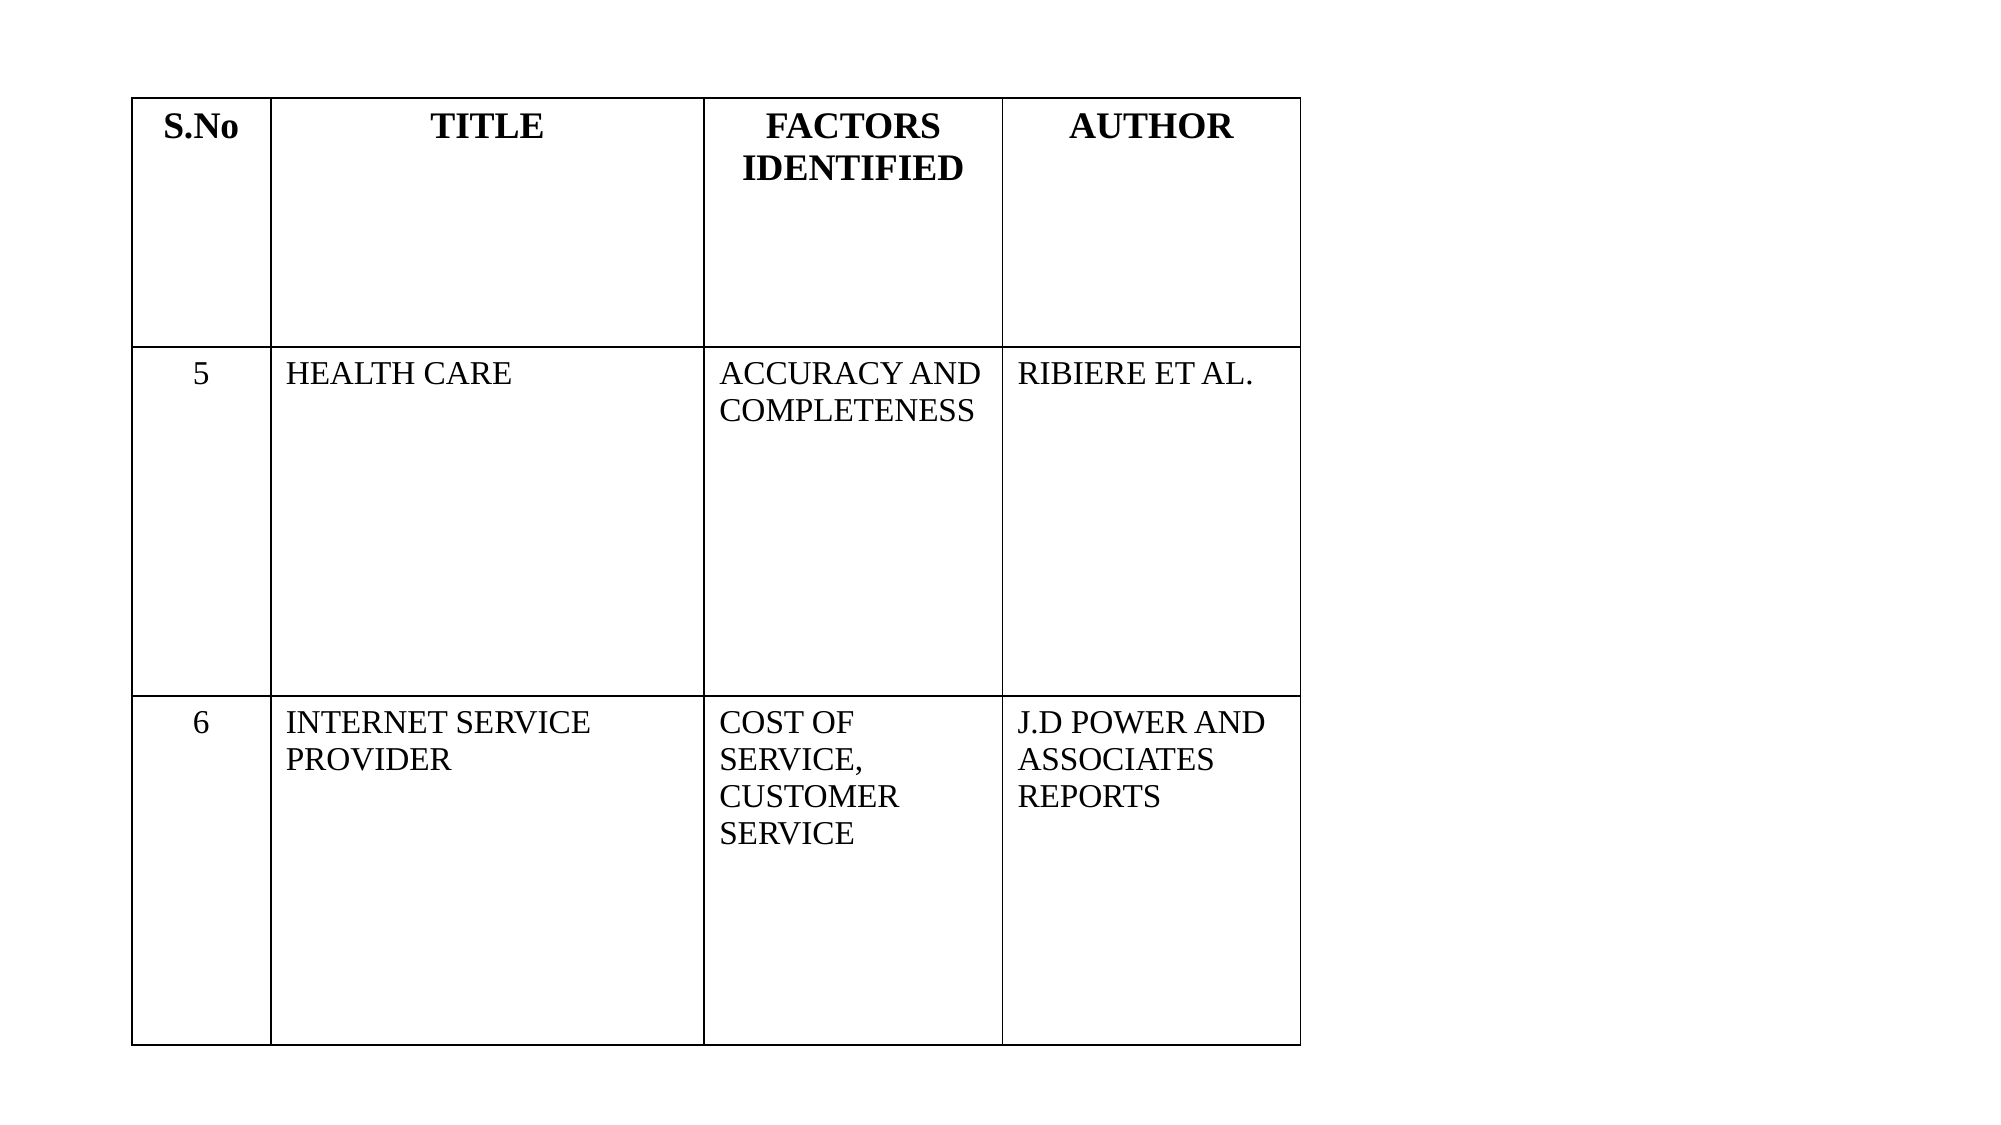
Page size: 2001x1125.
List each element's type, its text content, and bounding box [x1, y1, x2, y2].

table_cell 6 [133, 697, 270, 1044]
table_cell ACCURACY AND COMPLETENESS [705, 348, 1002, 695]
table_cell INTERNET SERVICE PROVIDER [272, 697, 703, 1044]
table_cell 5 [133, 348, 270, 695]
table_cell J.D POWER AND ASSOCIATES REPORTS [1003, 697, 1300, 1044]
table_header S.No [133, 99, 270, 346]
table_cell HEALTH CARE [272, 348, 703, 695]
table_cell RIBIERE ET AL. [1003, 348, 1300, 695]
table_header AUTHOR [1003, 99, 1300, 346]
table_cell COST OF SERVICE, CUSTOMER SERVICE [705, 697, 1002, 1044]
table_header FACTORS IDENTIFIED [705, 99, 1002, 346]
table_header TITLE [272, 99, 703, 346]
